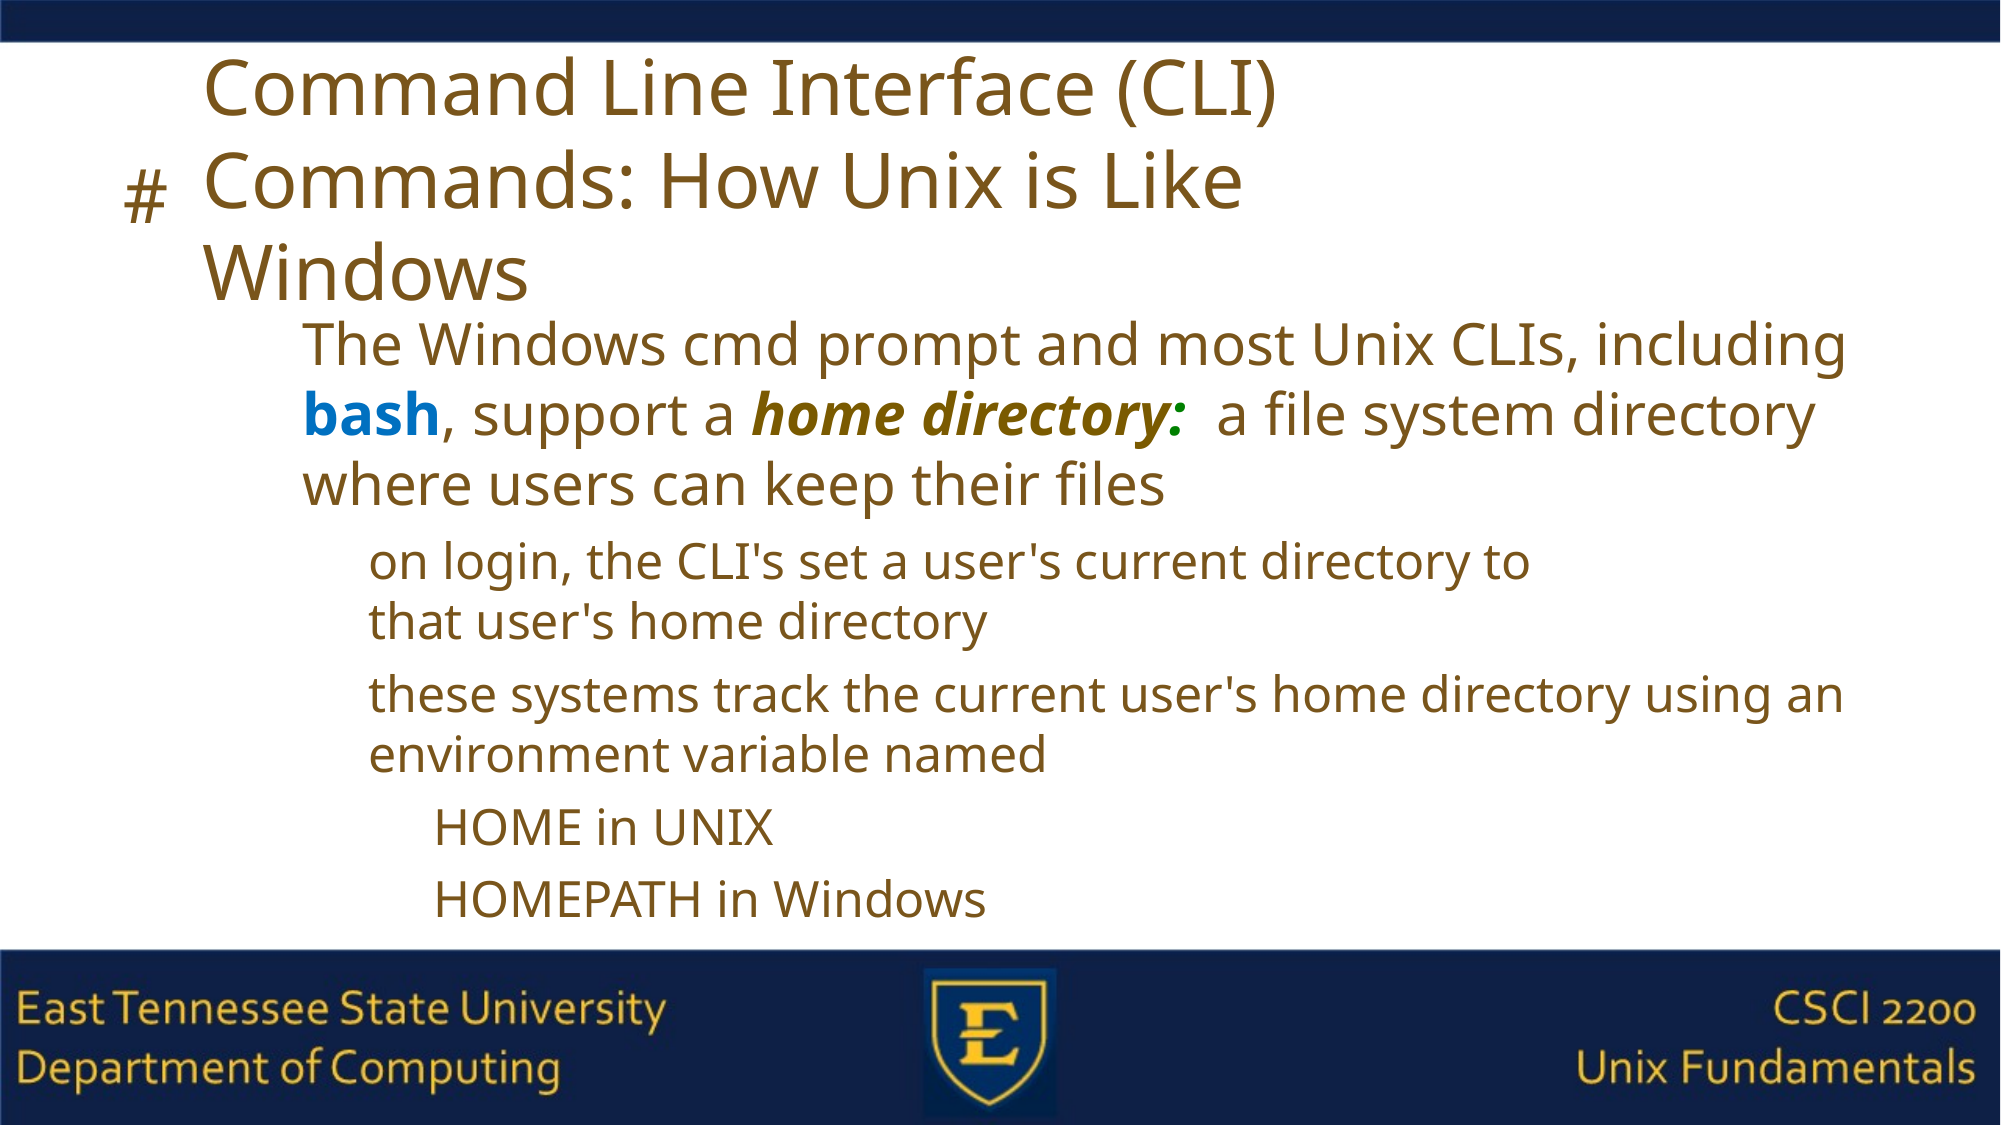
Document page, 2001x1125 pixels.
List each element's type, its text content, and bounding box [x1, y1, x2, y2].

text_box Command Line Interface (CLI) Commands: How Unix is Like Windows [187, 84, 1538, 271]
list The Windows cmd prompt and most Unix CLIs, including bash, support a home directory: a file system directory where users can keep their files on login, the CLI's set a user's current directory to that user's home directory these systems track the current user's home directory using an environment variable named HOME in UNIX HOMEPATH in Windows [287, 299, 1888, 950]
picture [0, 0, 2001, 1125]
